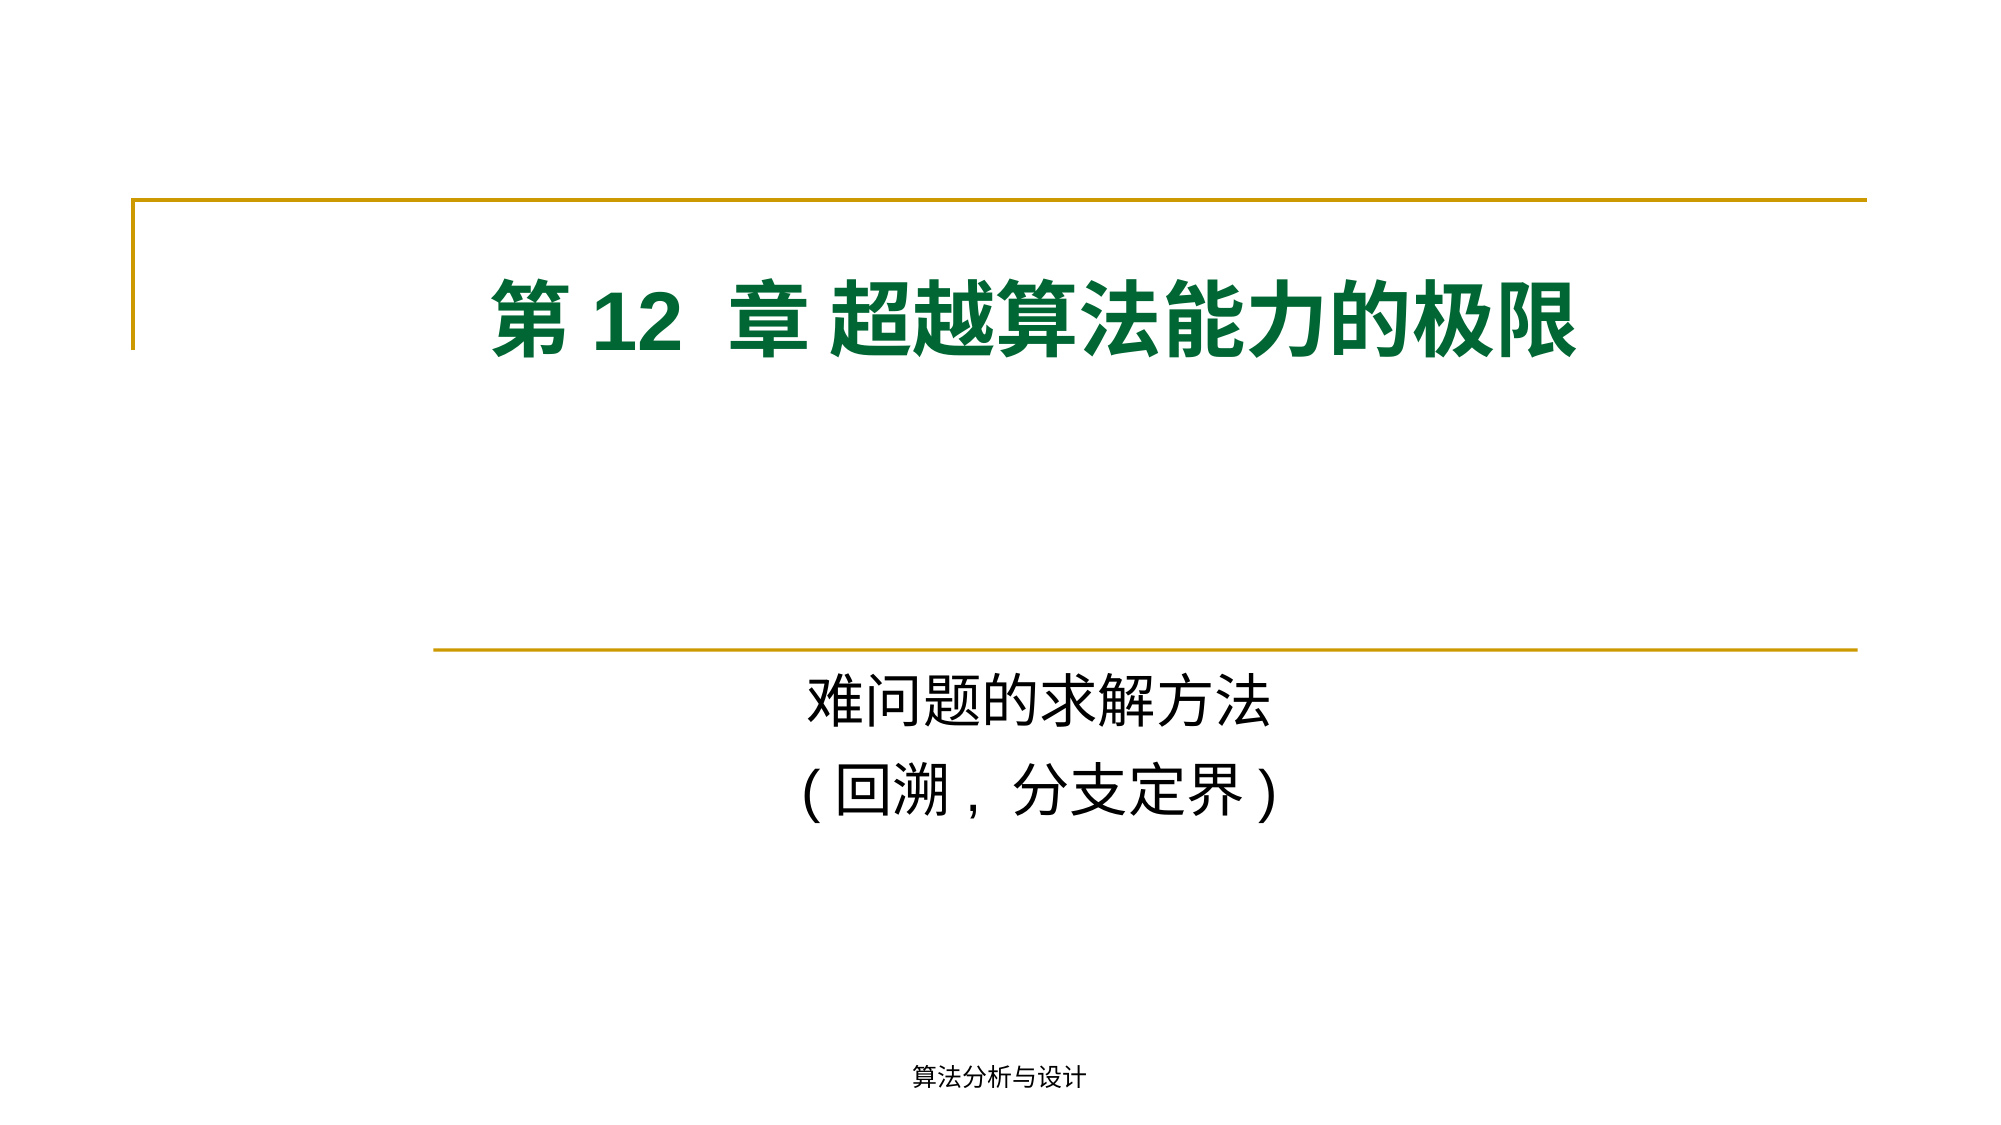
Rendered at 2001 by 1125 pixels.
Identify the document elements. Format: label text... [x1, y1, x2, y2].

subtitle 难问题的求解方法 (回溯, 分支定界) [433, 650, 1646, 938]
footer 算法分析与设计 [683, 1024, 1317, 1100]
title 第12 章 超越算法能力的极限 [200, 249, 1868, 538]
